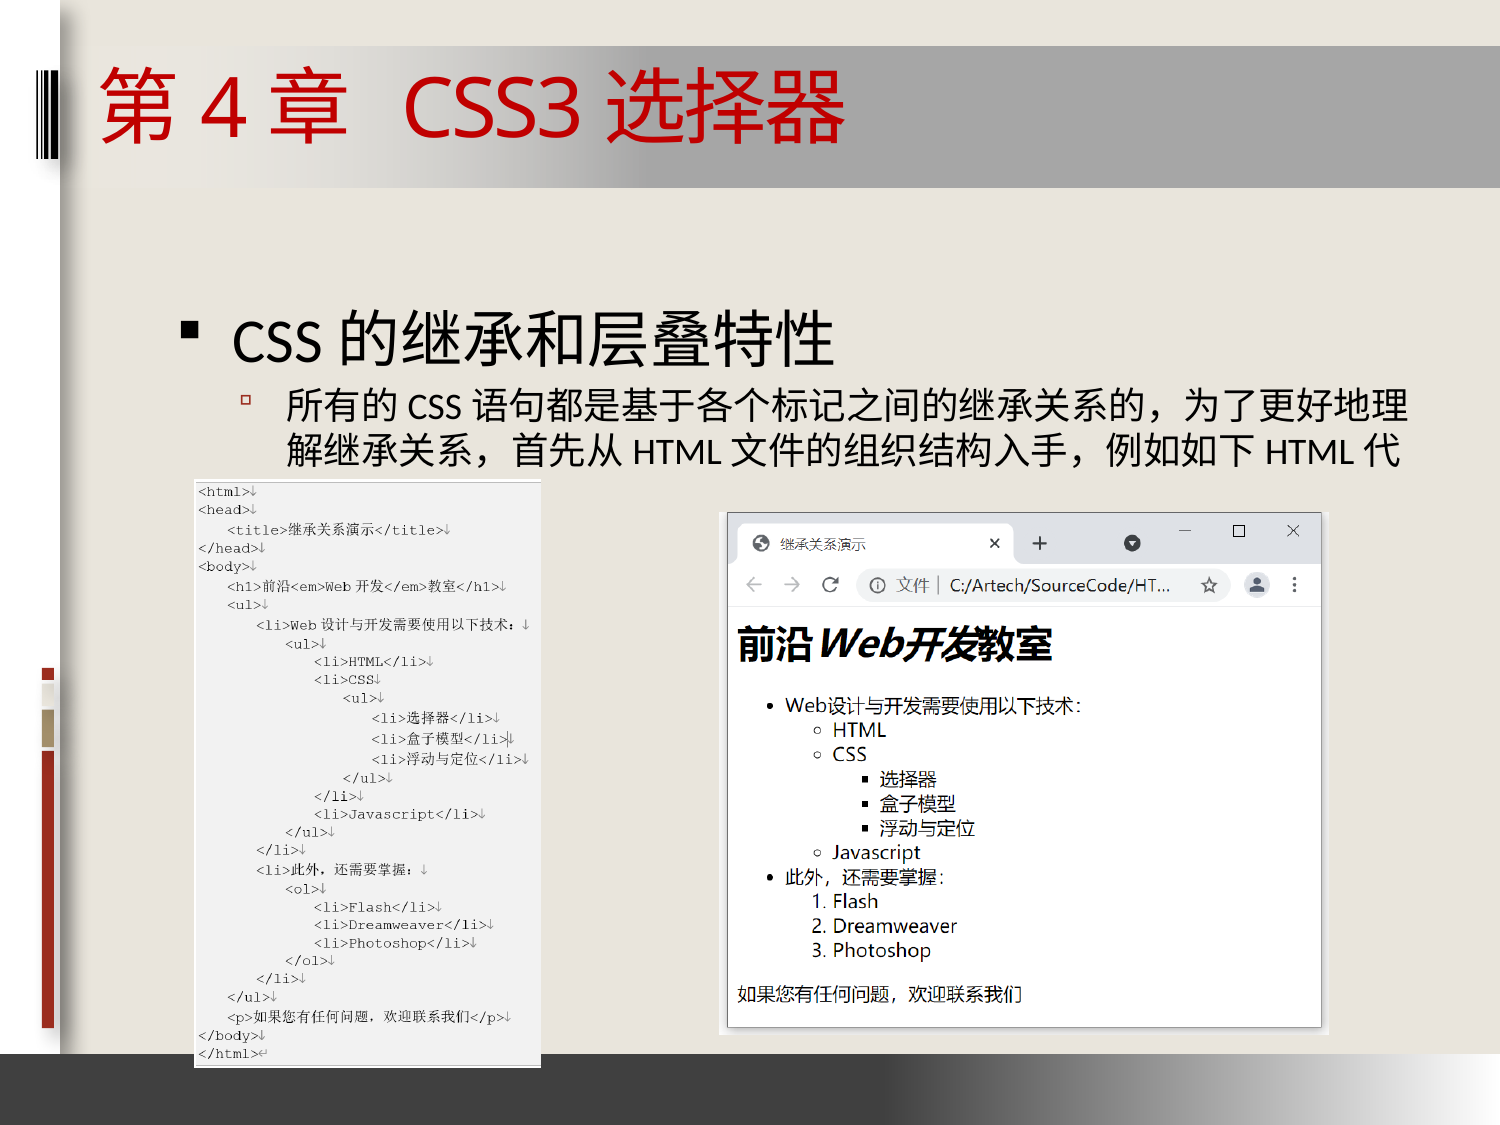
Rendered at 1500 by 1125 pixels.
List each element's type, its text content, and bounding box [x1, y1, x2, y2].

picture [194, 479, 542, 1069]
picture [719, 512, 1329, 1035]
list CSS的继承和层叠特性 所有的CSS语句都是基于各个标记之间的继承关系的，为了更好地理解继承关系，首先从HTML文件的组织结构入手，例如如下HTML代码。 [150, 292, 1425, 1043]
title 第4章 CSS3选择器 [82, 46, 1357, 163]
